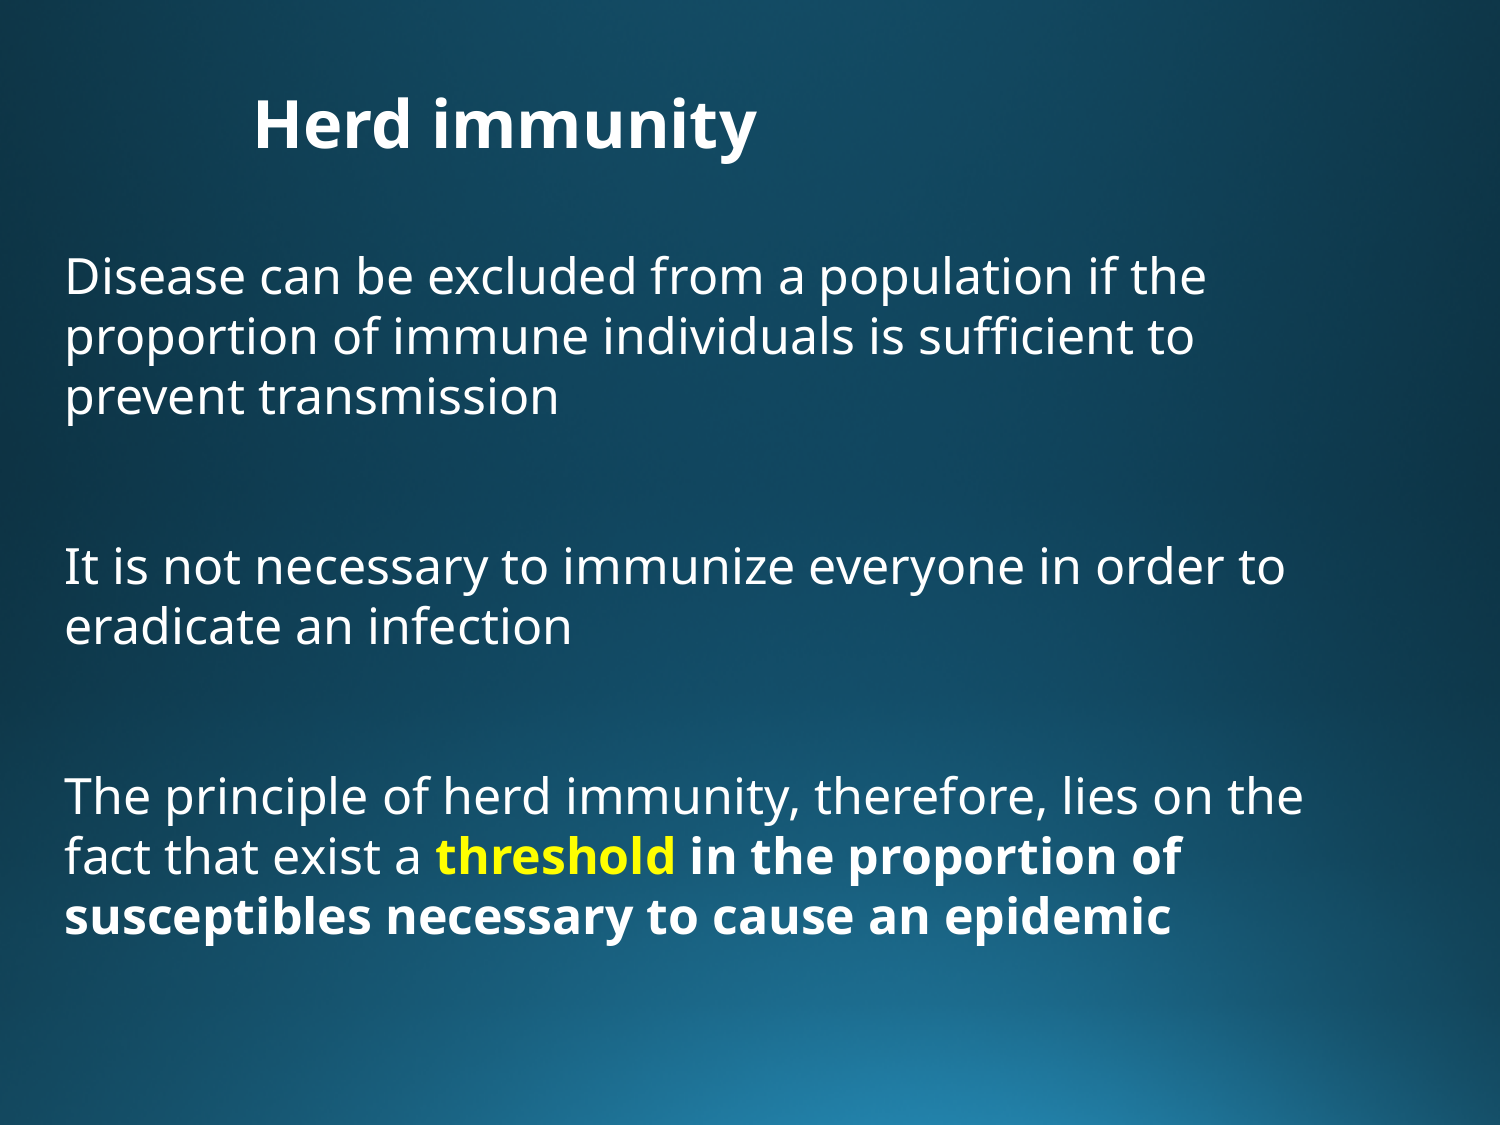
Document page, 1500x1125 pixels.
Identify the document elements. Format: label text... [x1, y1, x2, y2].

picture [0, 0, 1500, 1125]
text_box Herd immunity [237, 74, 913, 170]
text_box Disease can be excluded from a population if the proportion of immune individuals is sufficient to prevent transmission It is not necessary to immunize everyone in order to eradicate an infection The principle of herd immunity, therefore, lies on the fact that exist a threshold in the proportion of susceptibles necessary to cause an epidemic [49, 237, 1388, 1038]
